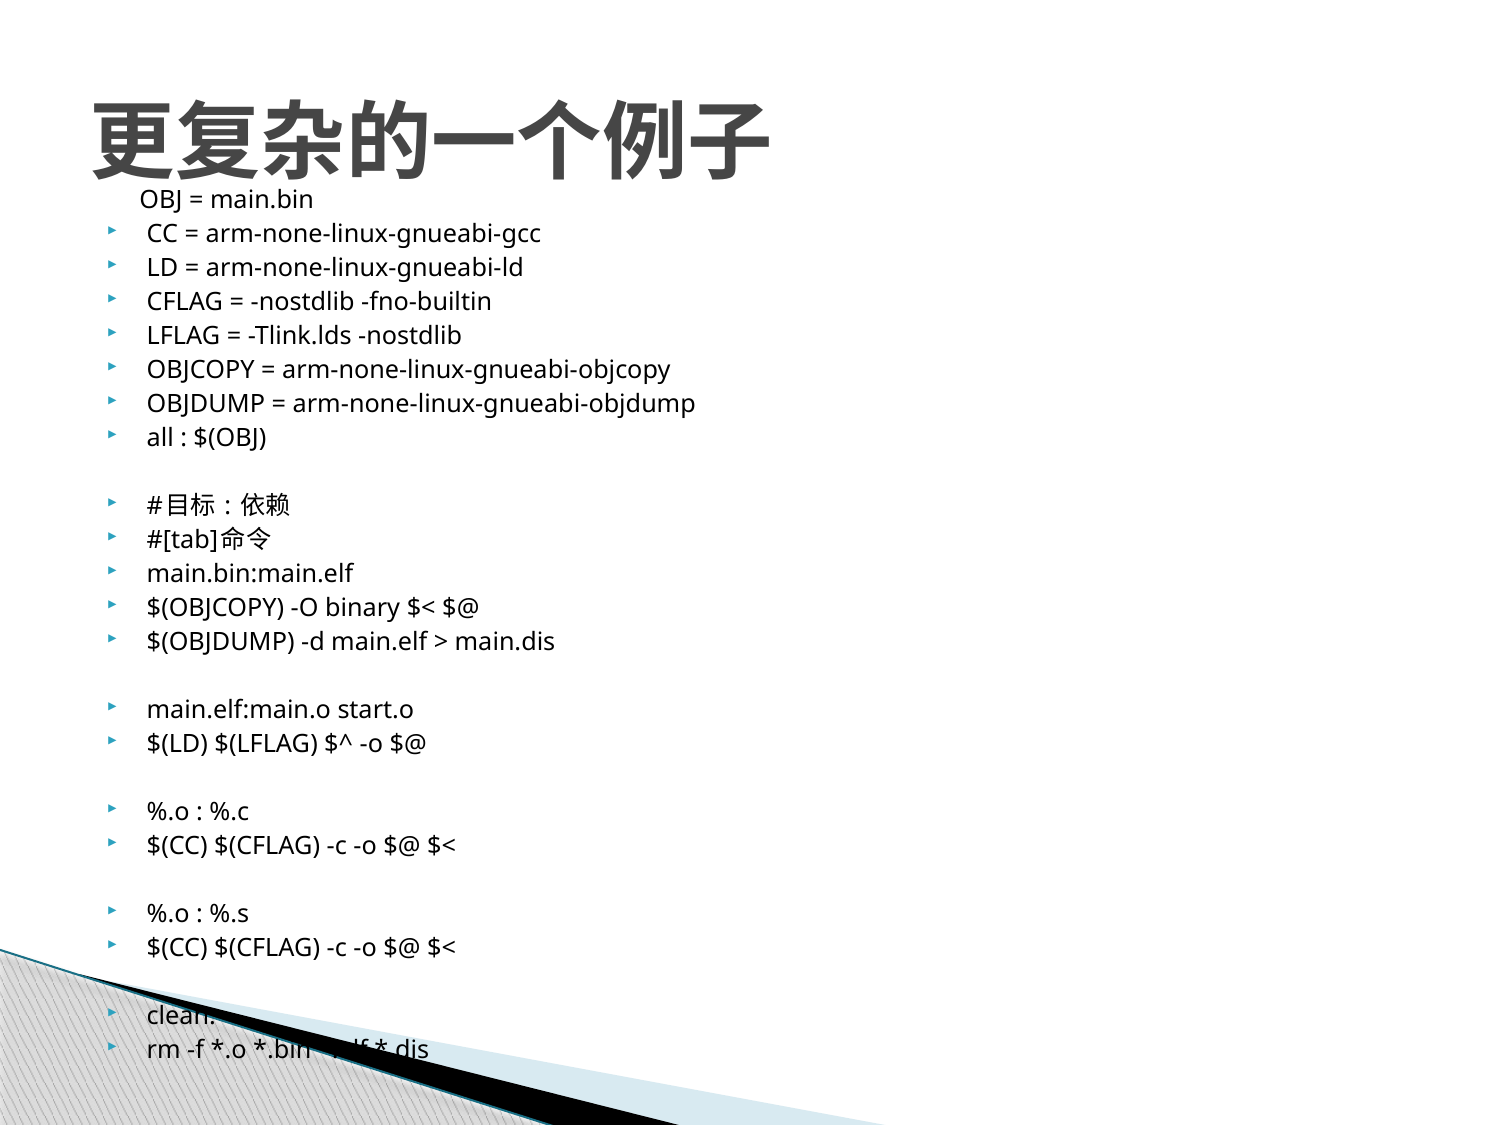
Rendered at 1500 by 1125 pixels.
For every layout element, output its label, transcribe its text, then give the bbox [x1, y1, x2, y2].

title 更复杂的一个例子 [75, 45, 1425, 233]
list OBJ = main.bin CC = arm-none-linux-gnueabi-gcc LD = arm-none-linux-gnueabi-ld CFLAG = -nostdlib -fno-builtin LFLAG = -Tlink.lds -nostdlib OBJCOPY = arm-none-linux-gnueabi-objcopy OBJDUMP = arm-none-linux-gnueabi-objdump all : $(OBJ) #目标 : 依赖 #[tab]命令 main.bin:main.elf $(OBJCOPY) -O binary $< $@ $(OBJDUMP) -d main.elf > main.dis main.elf:main.o start.o $(LD) $(LFLAG) $^ -o $@ %.o : %.c $(CC) $(CFLAG) -c -o $@ $< %.o : %.s $(CC) $(CFLAG) -c -o $@ $< clean: rm -f *.o *.bin *.elf *.dis [75, 175, 1500, 1079]
